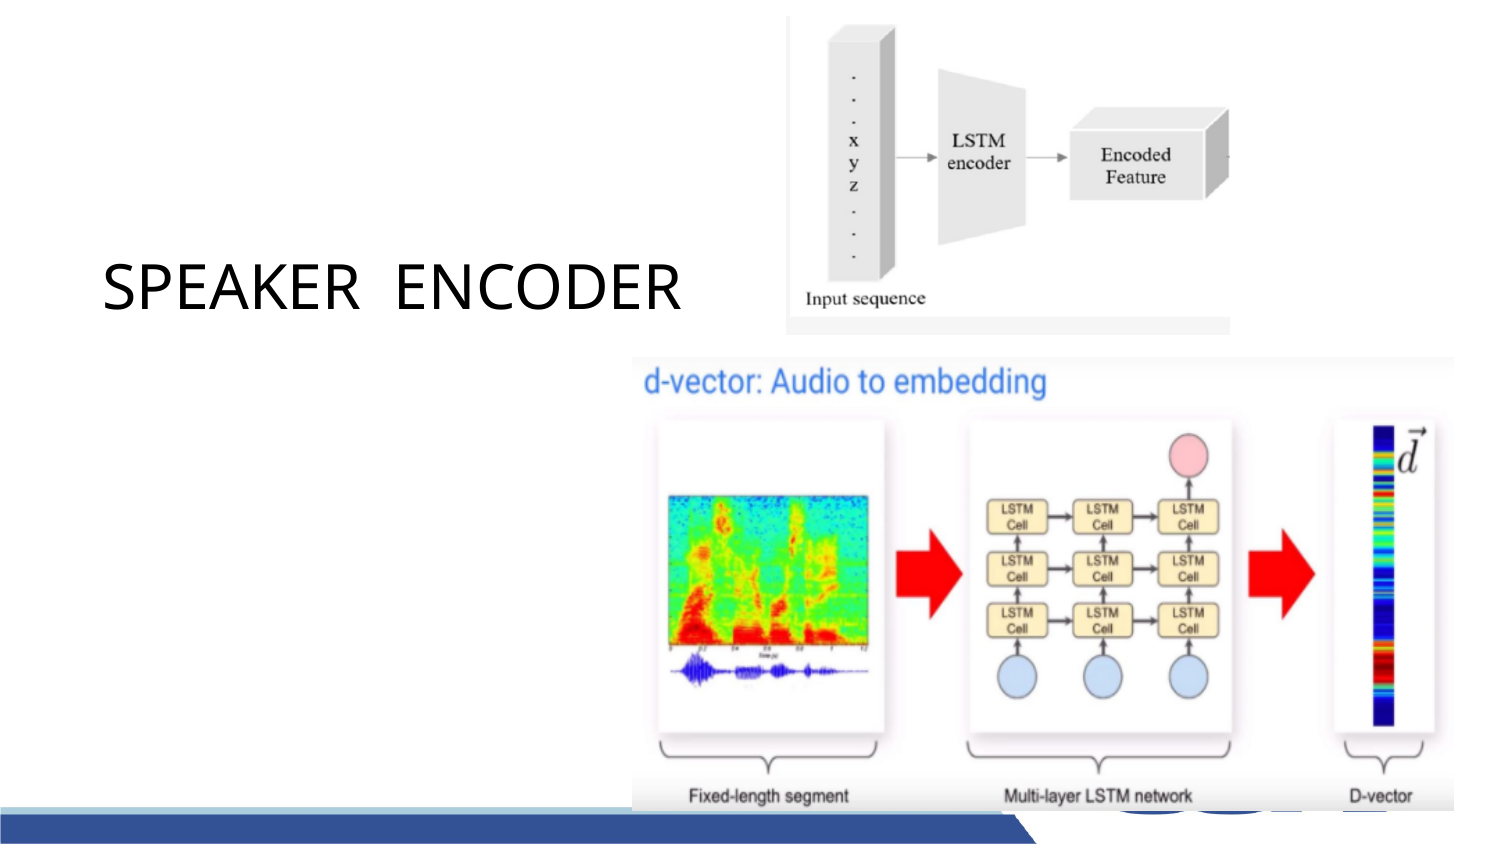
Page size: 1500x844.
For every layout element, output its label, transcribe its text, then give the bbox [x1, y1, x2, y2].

picture [0, 16, 1475, 844]
title SPEAKER ENCODER [0, 33, 780, 338]
